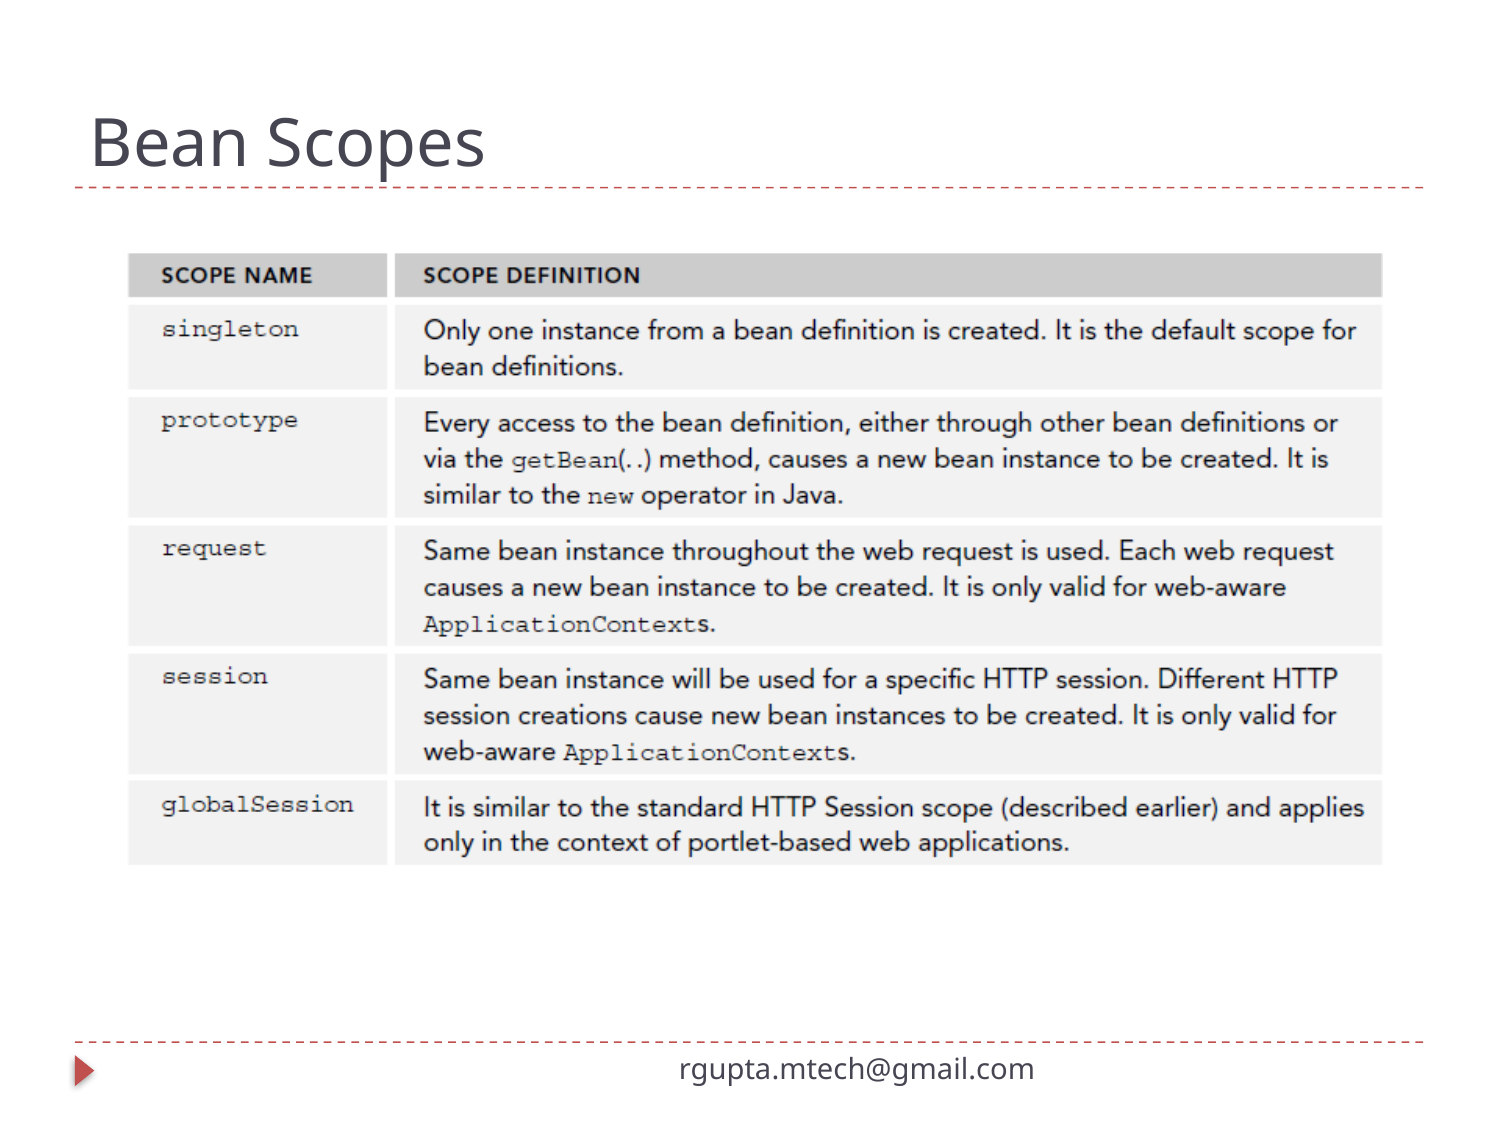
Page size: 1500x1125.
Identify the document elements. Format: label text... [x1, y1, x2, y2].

text_box rgupta.mtech@gmail.com [475, 1042, 1051, 1103]
text_box [74, 199, 1425, 1010]
picture [116, 252, 1383, 873]
text_box Bean Scopes [74, 24, 1425, 188]
